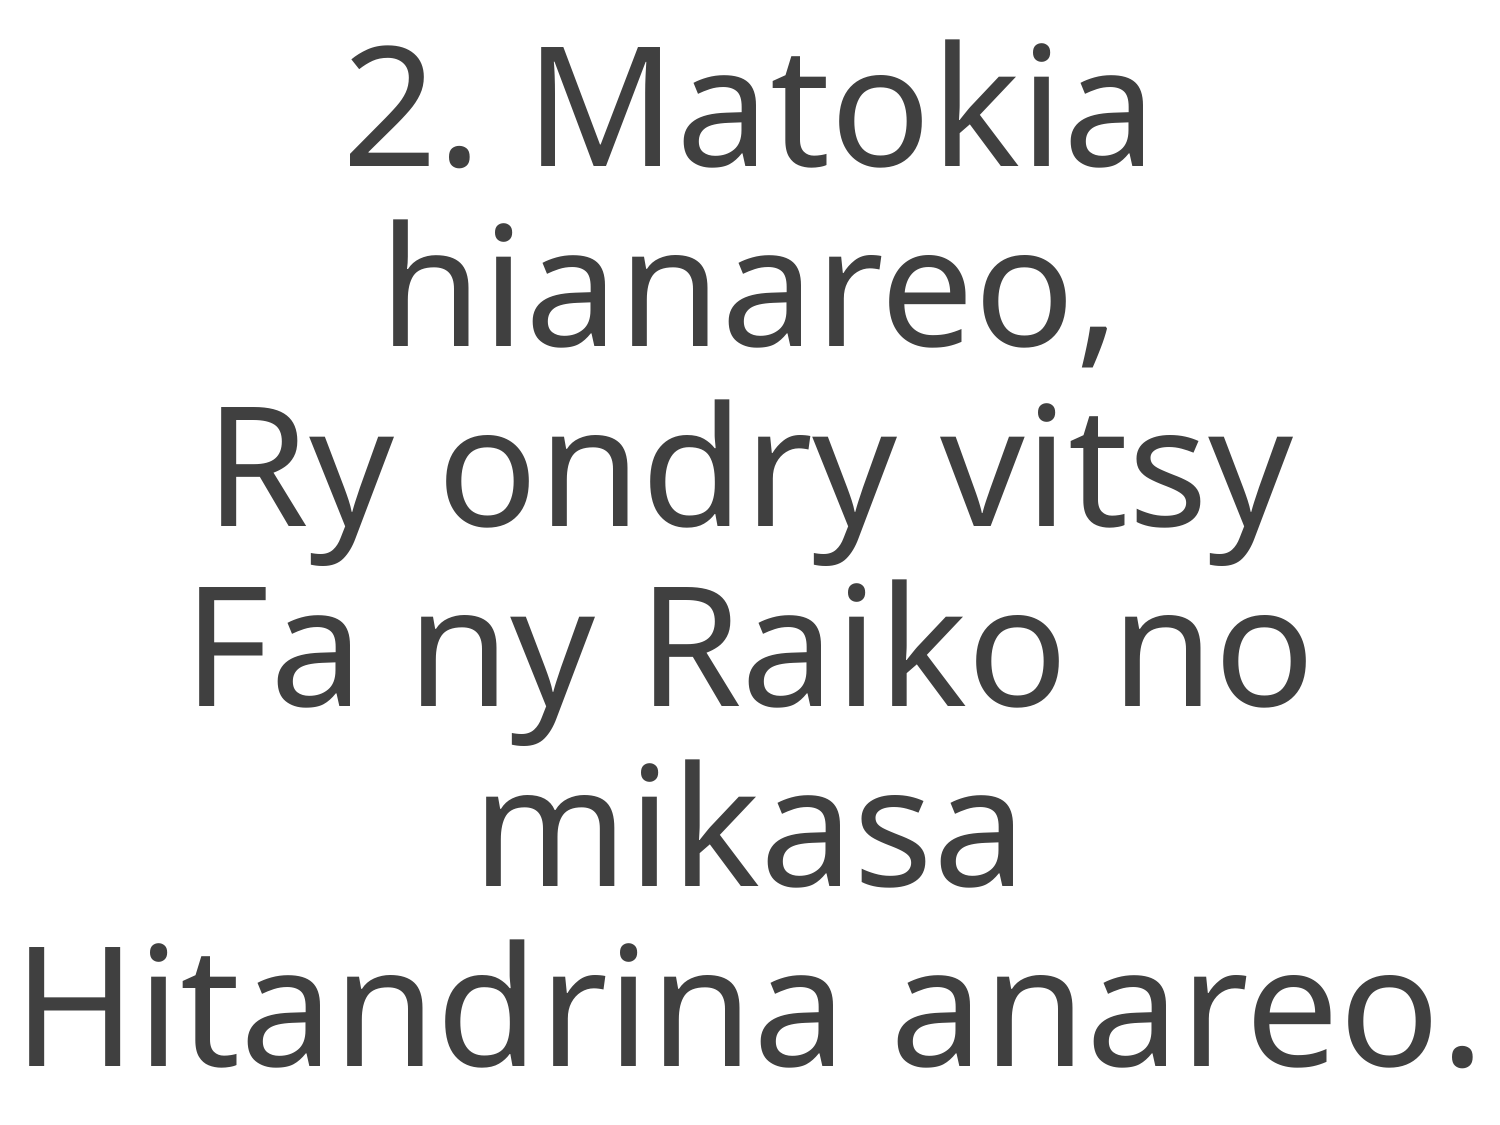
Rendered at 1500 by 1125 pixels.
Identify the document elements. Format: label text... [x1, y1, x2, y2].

title 2. Matokia hianareo, Ry ondry vitsy Fa ny Raiko no mikasa Hitandrina anareo. [0, 453, 1500, 672]
